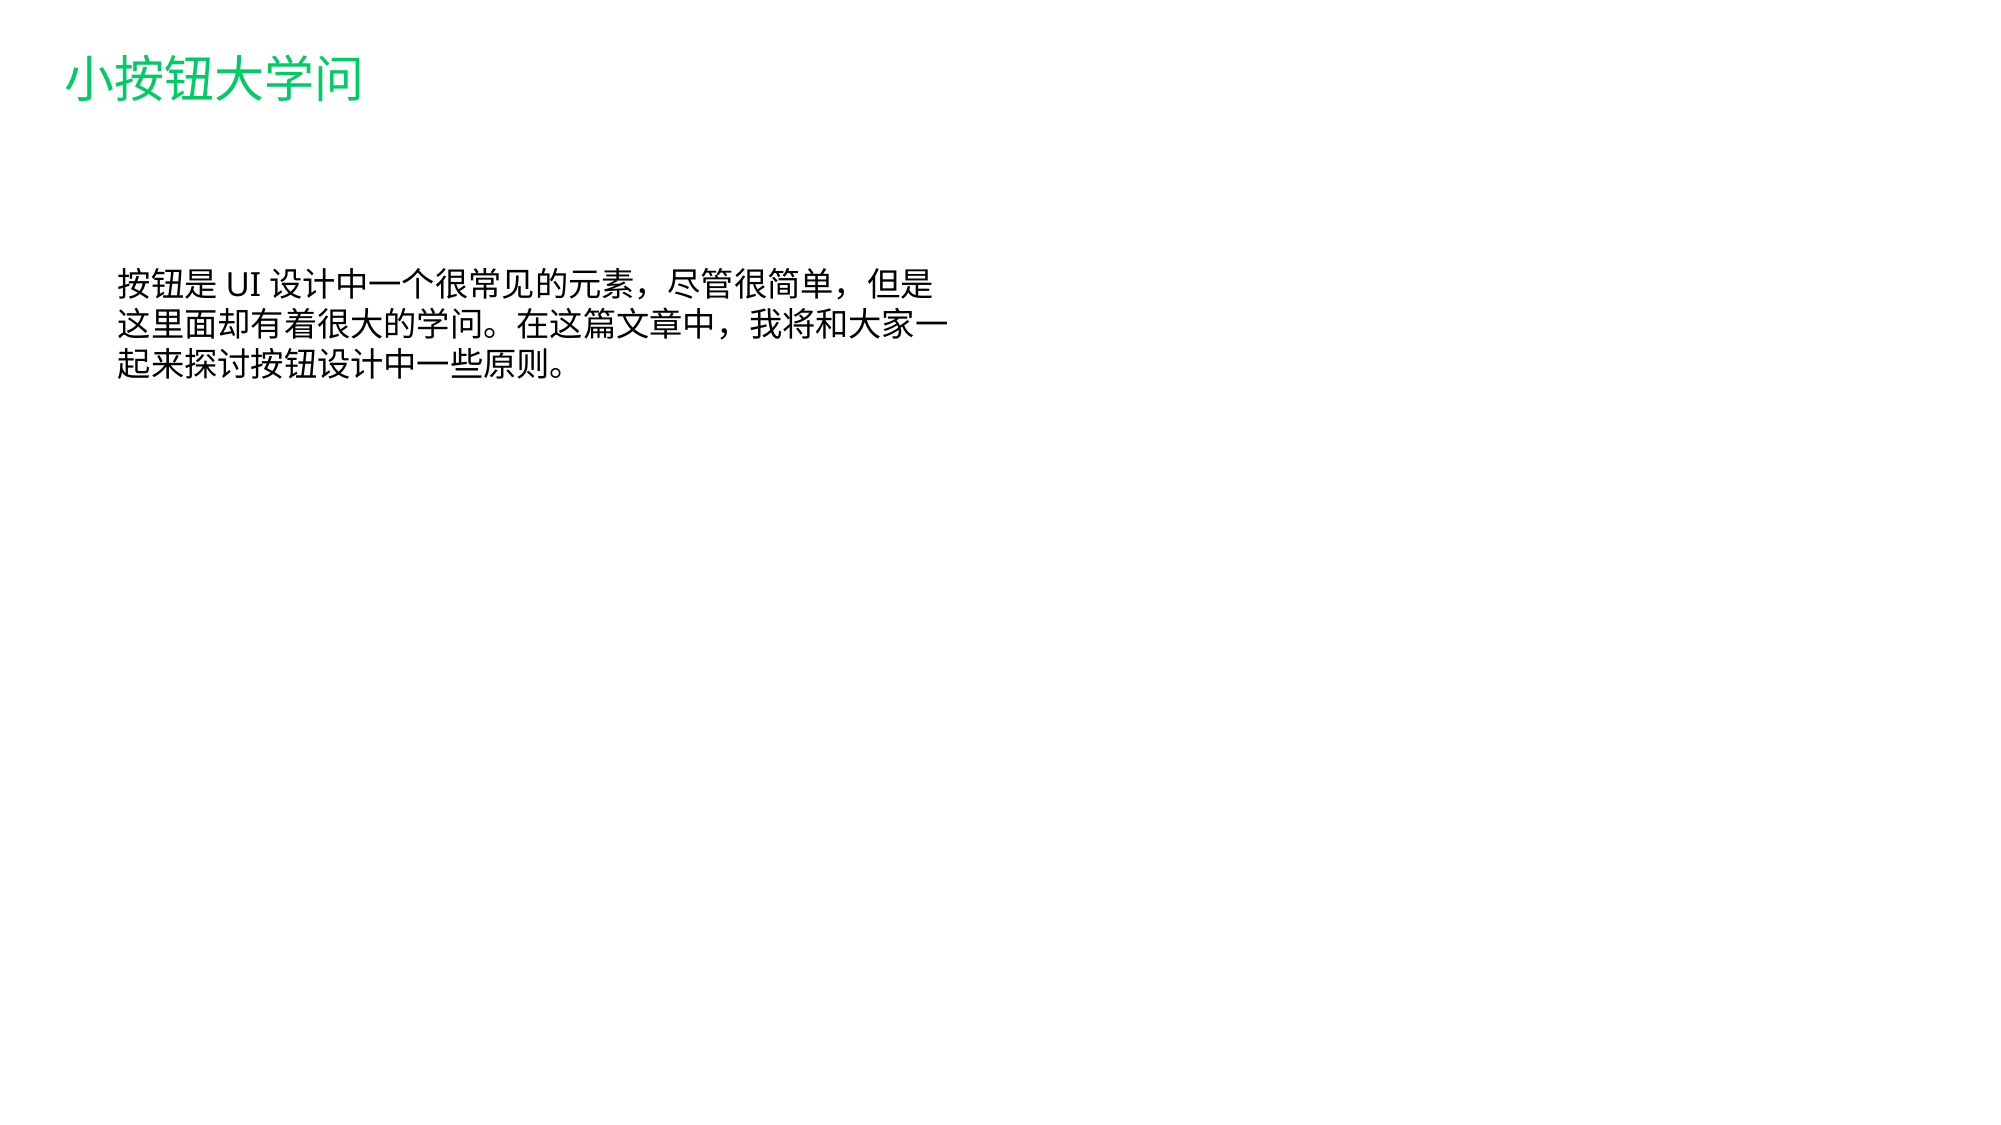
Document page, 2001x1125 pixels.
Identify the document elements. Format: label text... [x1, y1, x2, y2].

list 按钮是UI设计中一个很常见的元素，尽管很简单，但是这里面却有着很大的学问。在这篇文章中，我将和大家一起来探讨按钮设计中一些原则。 [102, 255, 974, 987]
text_box 小按钮大学问 [49, 24, 1967, 130]
